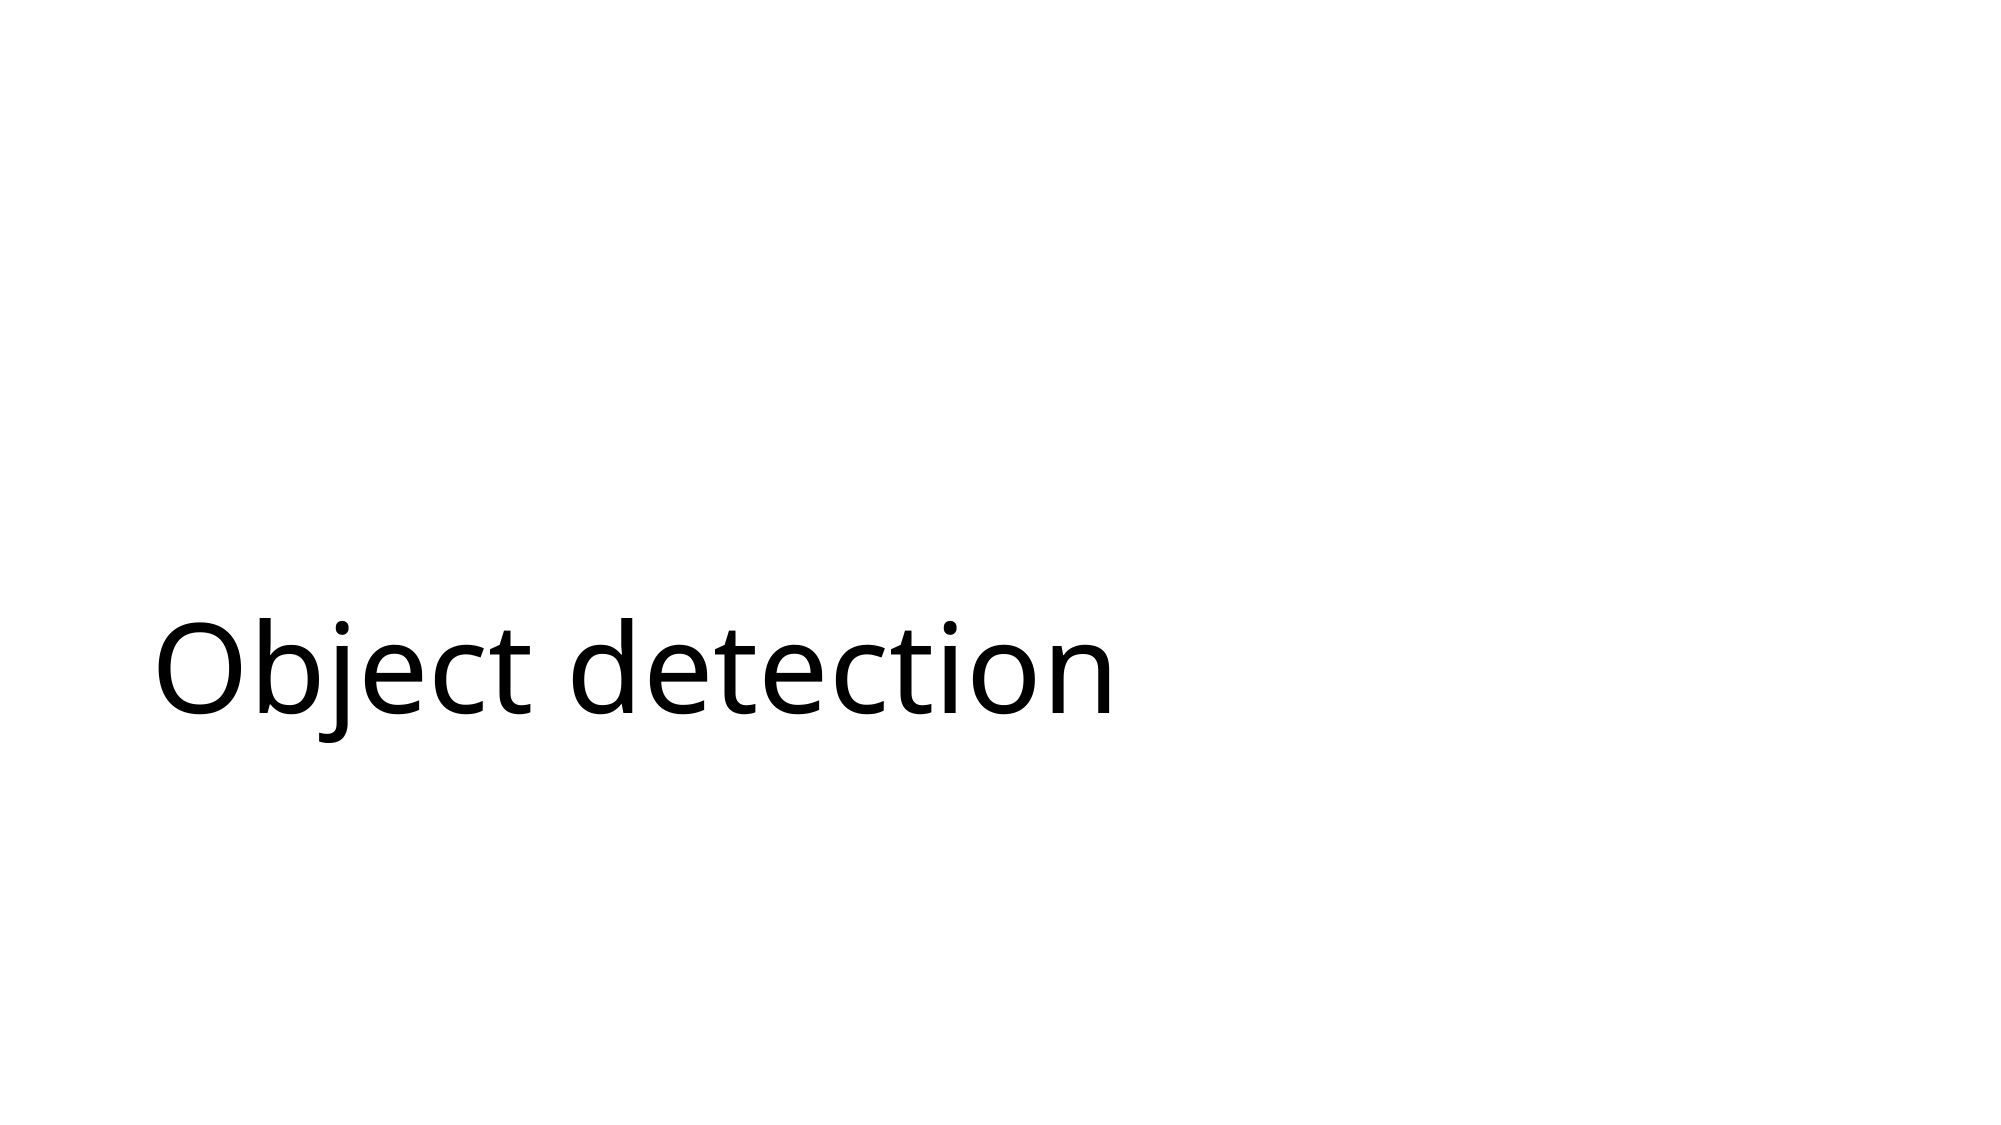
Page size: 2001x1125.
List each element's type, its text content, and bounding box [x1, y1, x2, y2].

title Object detection [136, 280, 1862, 749]
